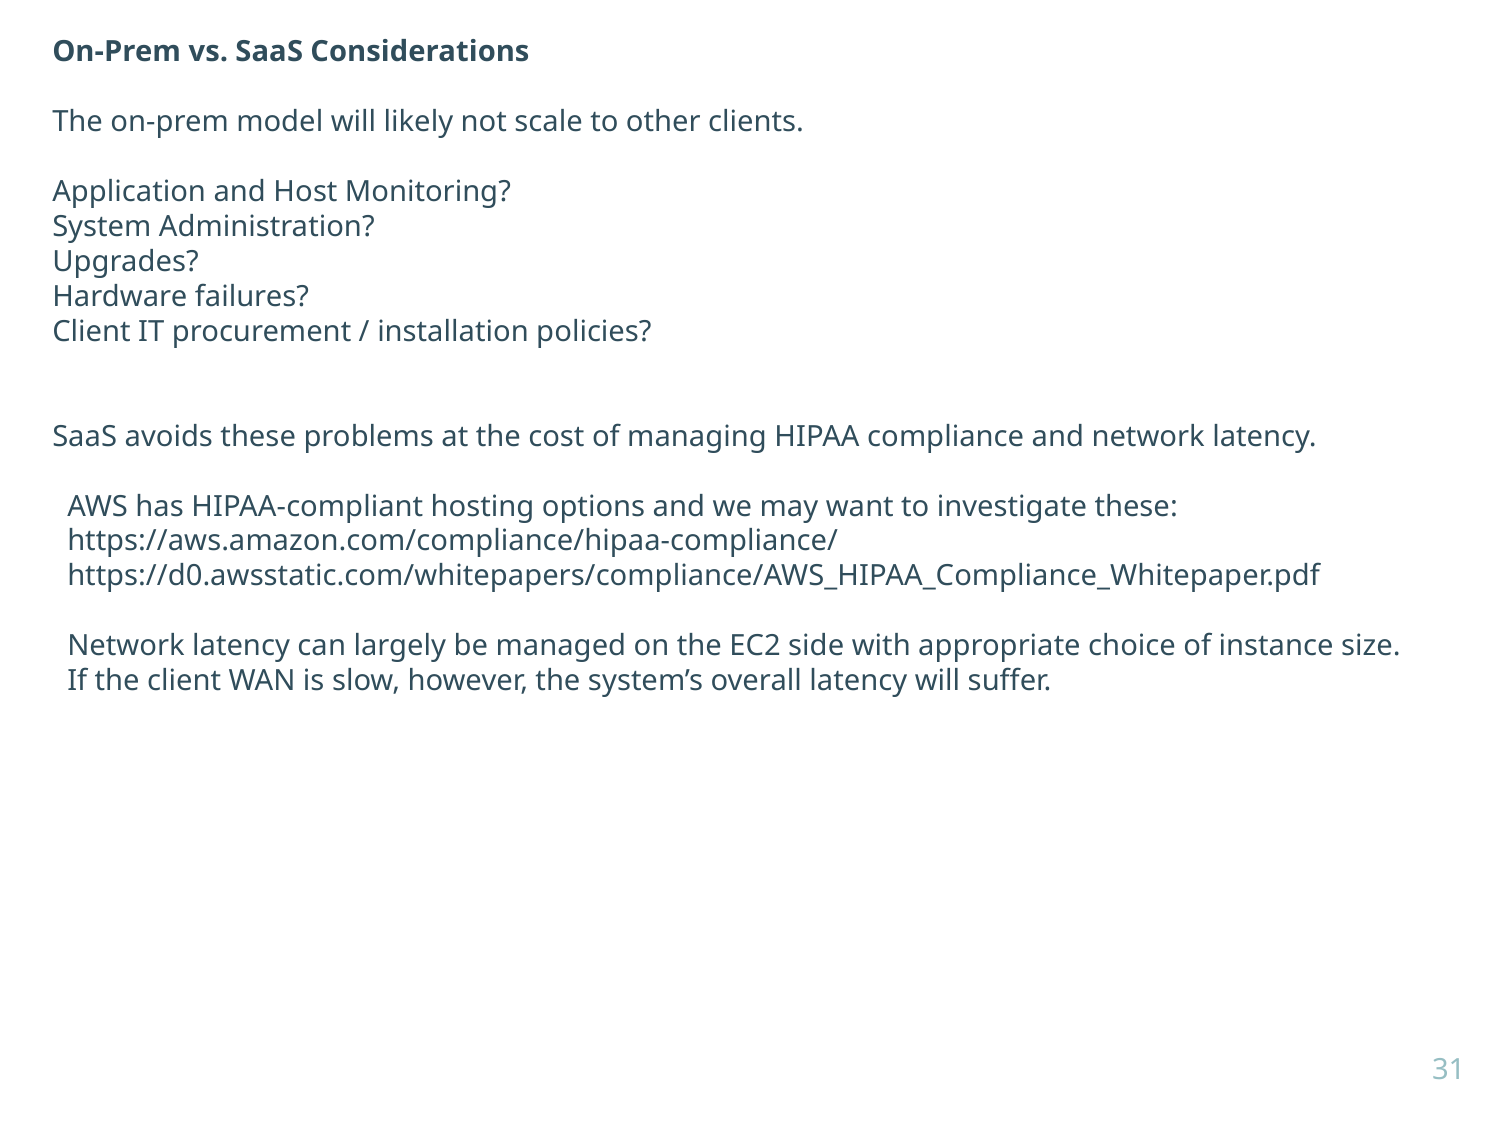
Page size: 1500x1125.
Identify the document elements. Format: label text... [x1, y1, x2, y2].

text_box On-Prem vs. SaaS Considerations The on-prem model will likely not scale to other clients. Application and Host Monitoring? System Administration? Upgrades? Hardware failures? Client IT procurement / installation policies? SaaS avoids these problems at the cost of managing HIPAA compliance and network latency. AWS has HIPAA-compliant hosting options and we may want to investigate these: https://aws.amazon.com/compliance/hipaa-compliance/ https://d0.awsstatic.com/whitepapers/compliance/AWS_HIPAA_Compliance_Whitepaper.pdf Network latency can largely be managed on the EC2 side with appropriate choice of instance size. If the client WAN is slow, however, the system’s overall latency will suffer. [37, 24, 1459, 739]
slide_number 31 [1394, 1042, 1481, 1103]
